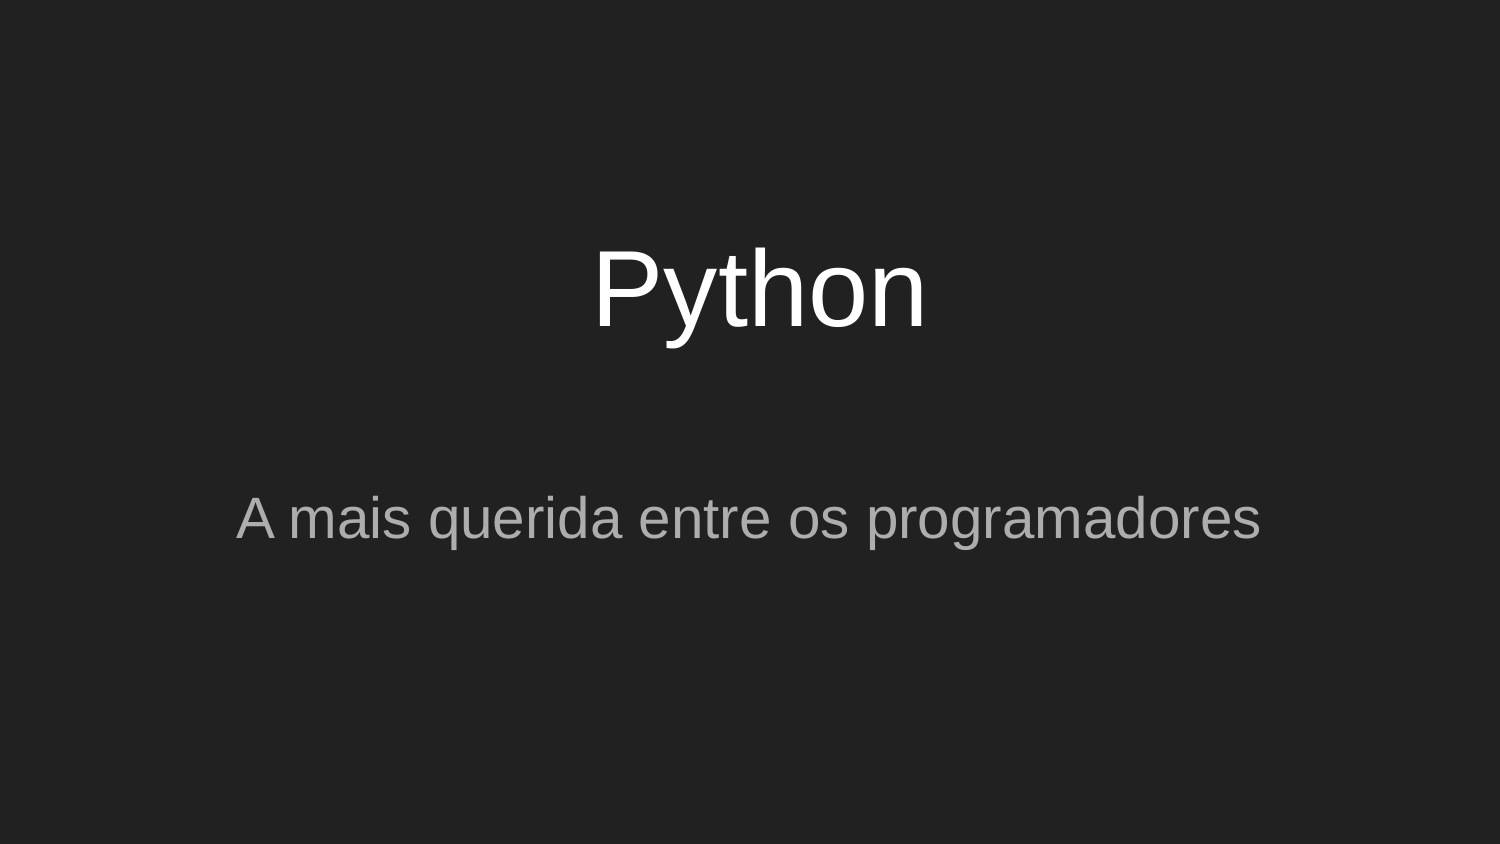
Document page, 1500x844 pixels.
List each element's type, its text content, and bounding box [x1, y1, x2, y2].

subtitle A mais querida entre os programadores [51, 464, 1449, 595]
title Python [61, 26, 1460, 364]
